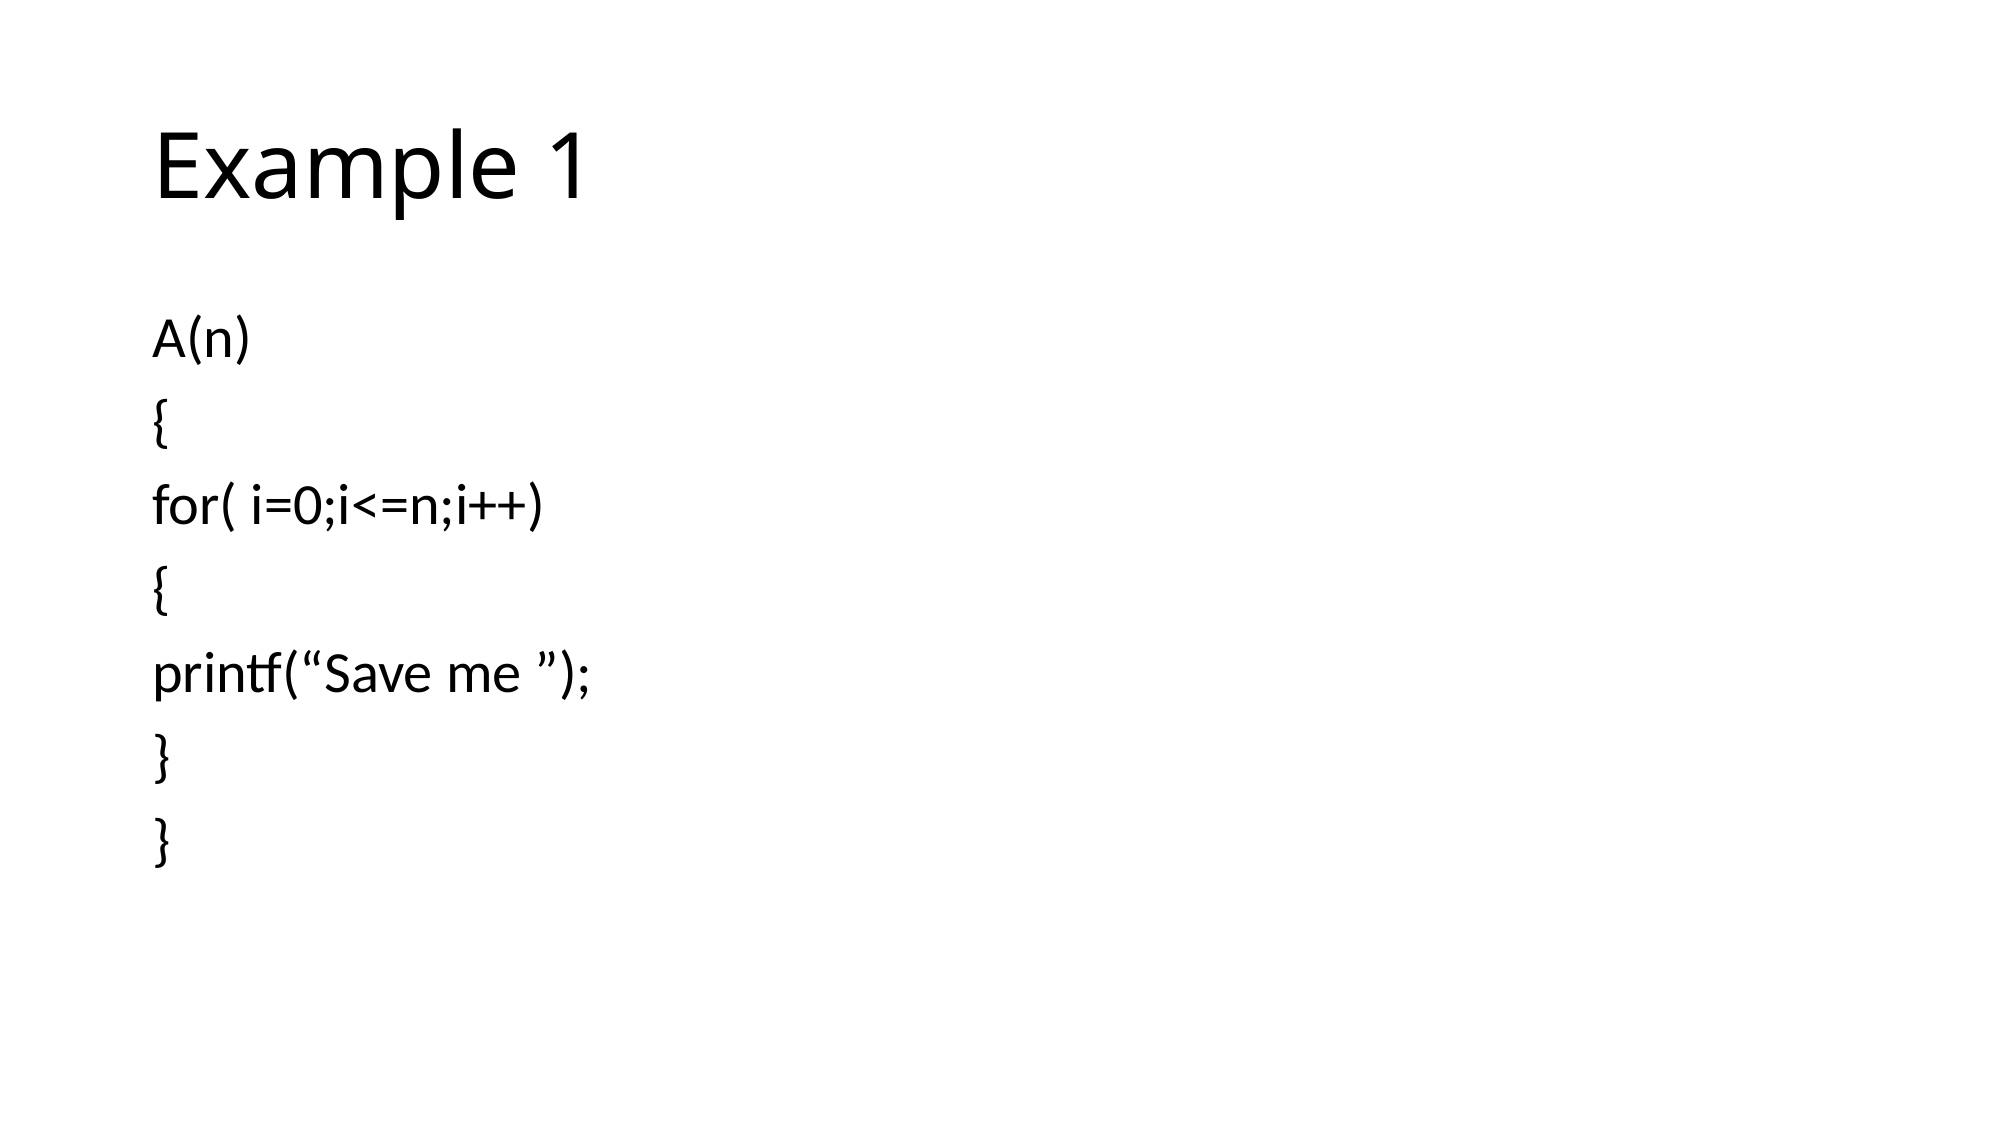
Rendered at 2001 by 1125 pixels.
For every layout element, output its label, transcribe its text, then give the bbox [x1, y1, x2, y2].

list A(n) { for( i=0;i<=n;i++) { printf(“Save me ”); } } [137, 299, 1863, 1014]
title Example 1 [137, 59, 1863, 278]
